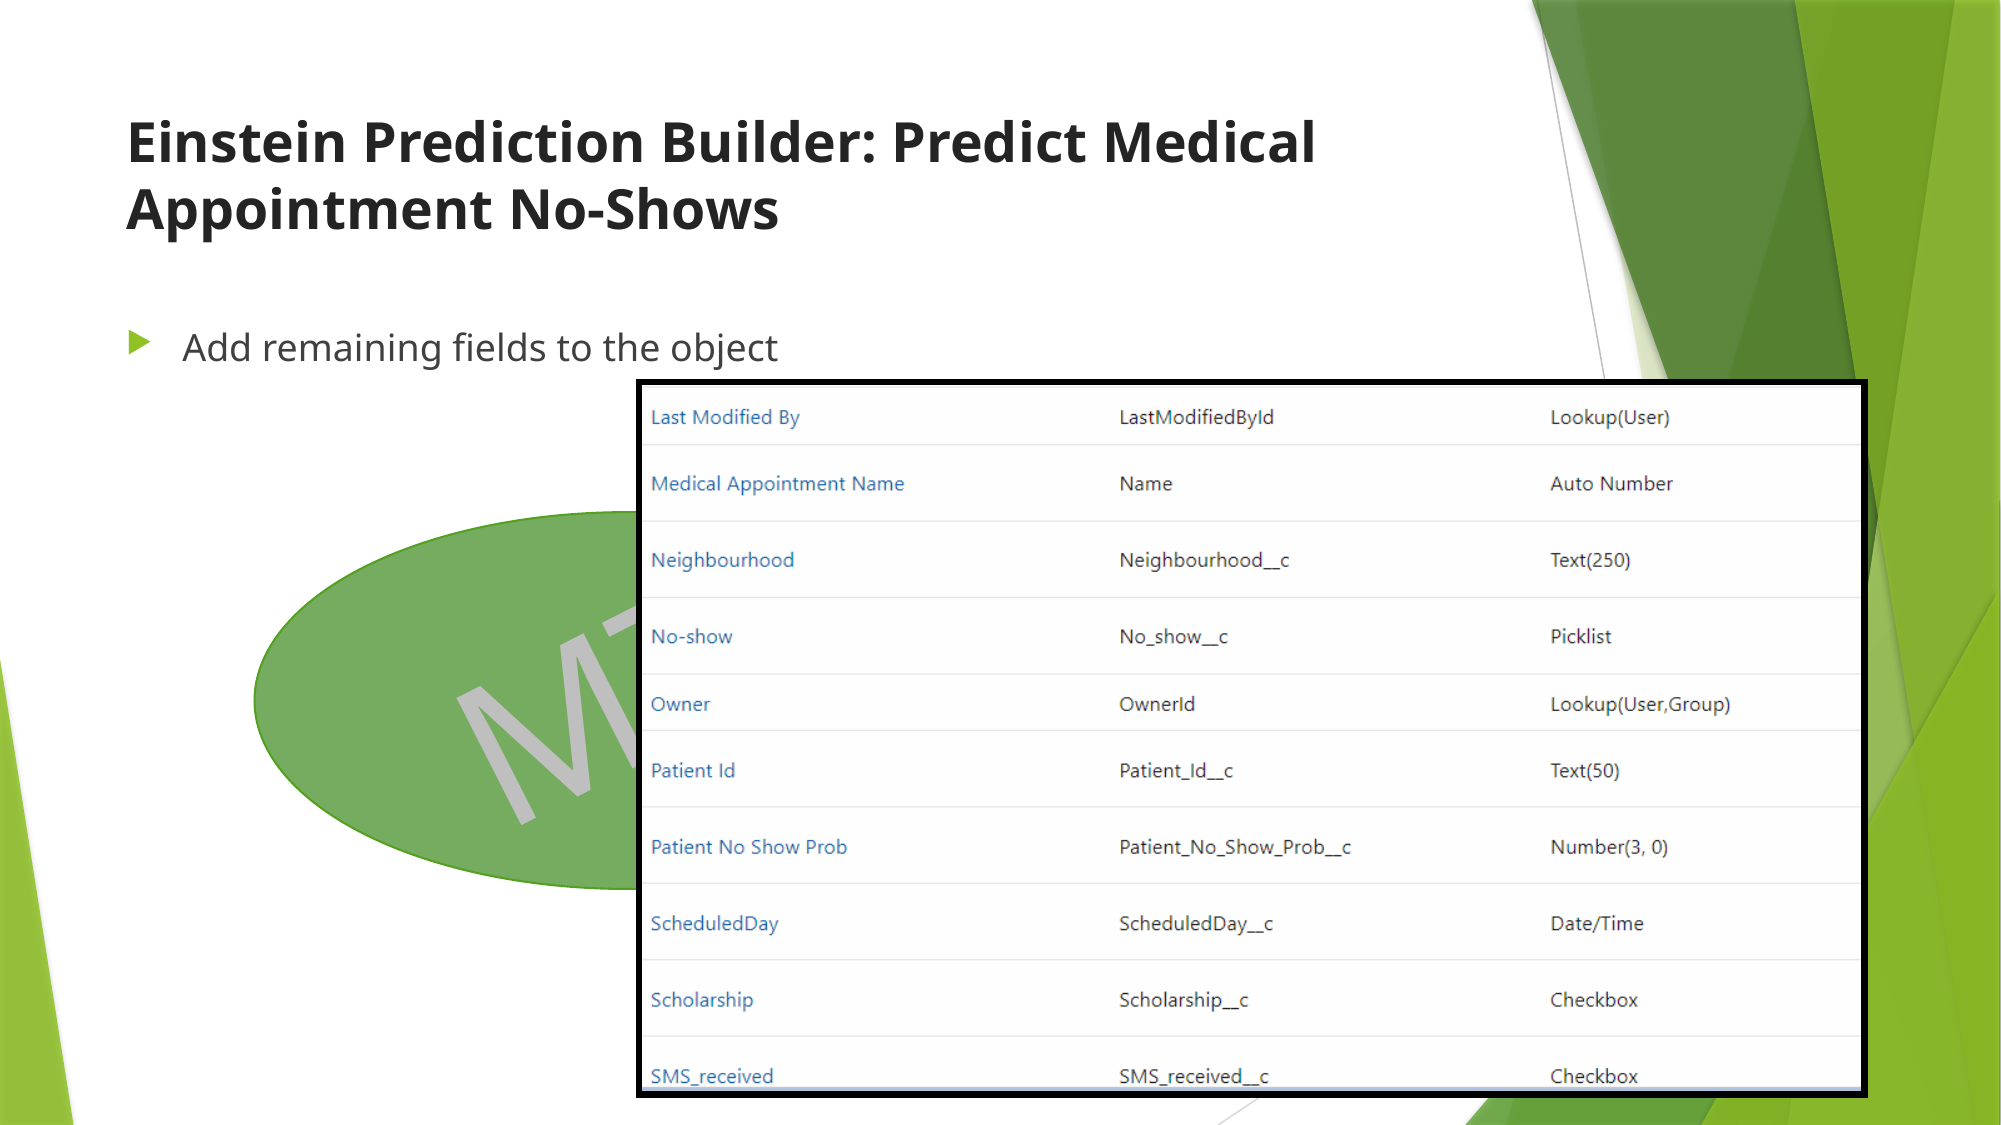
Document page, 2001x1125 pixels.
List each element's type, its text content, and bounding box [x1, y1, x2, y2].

picture [641, 384, 1862, 1092]
title Einstein Prediction Builder: Predict Medical Appointment No-Shows [111, 99, 1522, 316]
list Add remaining fields to the object [111, 316, 1522, 954]
